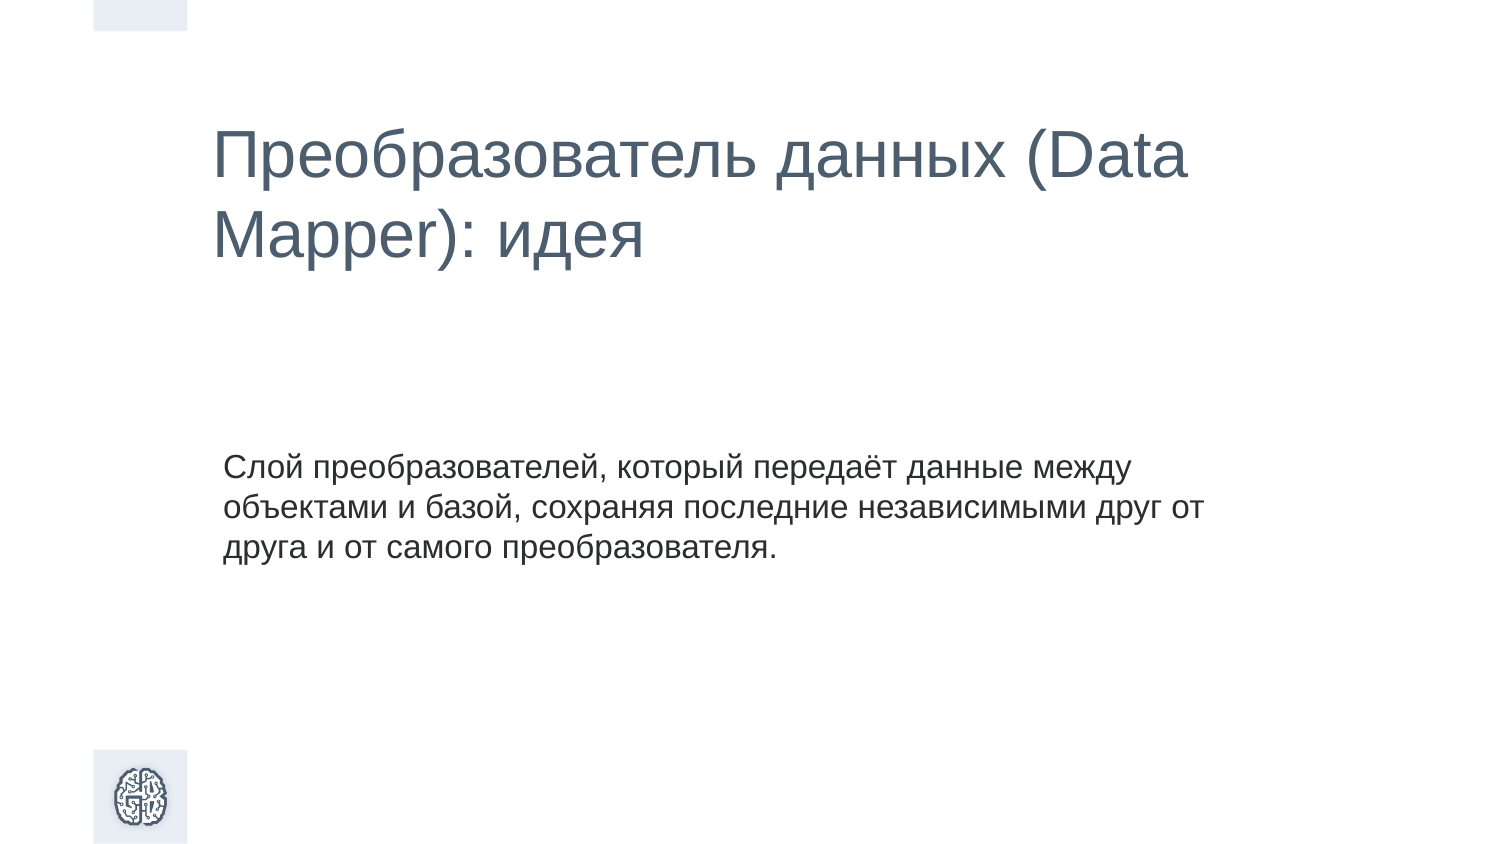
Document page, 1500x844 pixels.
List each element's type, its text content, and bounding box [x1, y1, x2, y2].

picture [106, 760, 175, 834]
text_box Слой преобразователей, который передаёт данные между объектами и базой, сохраняя последние независимыми друг от друга и от самого преобразователя. [208, 314, 1312, 696]
text_box Преобразователь данных (Data Mapper): идея [197, 54, 1312, 327]
